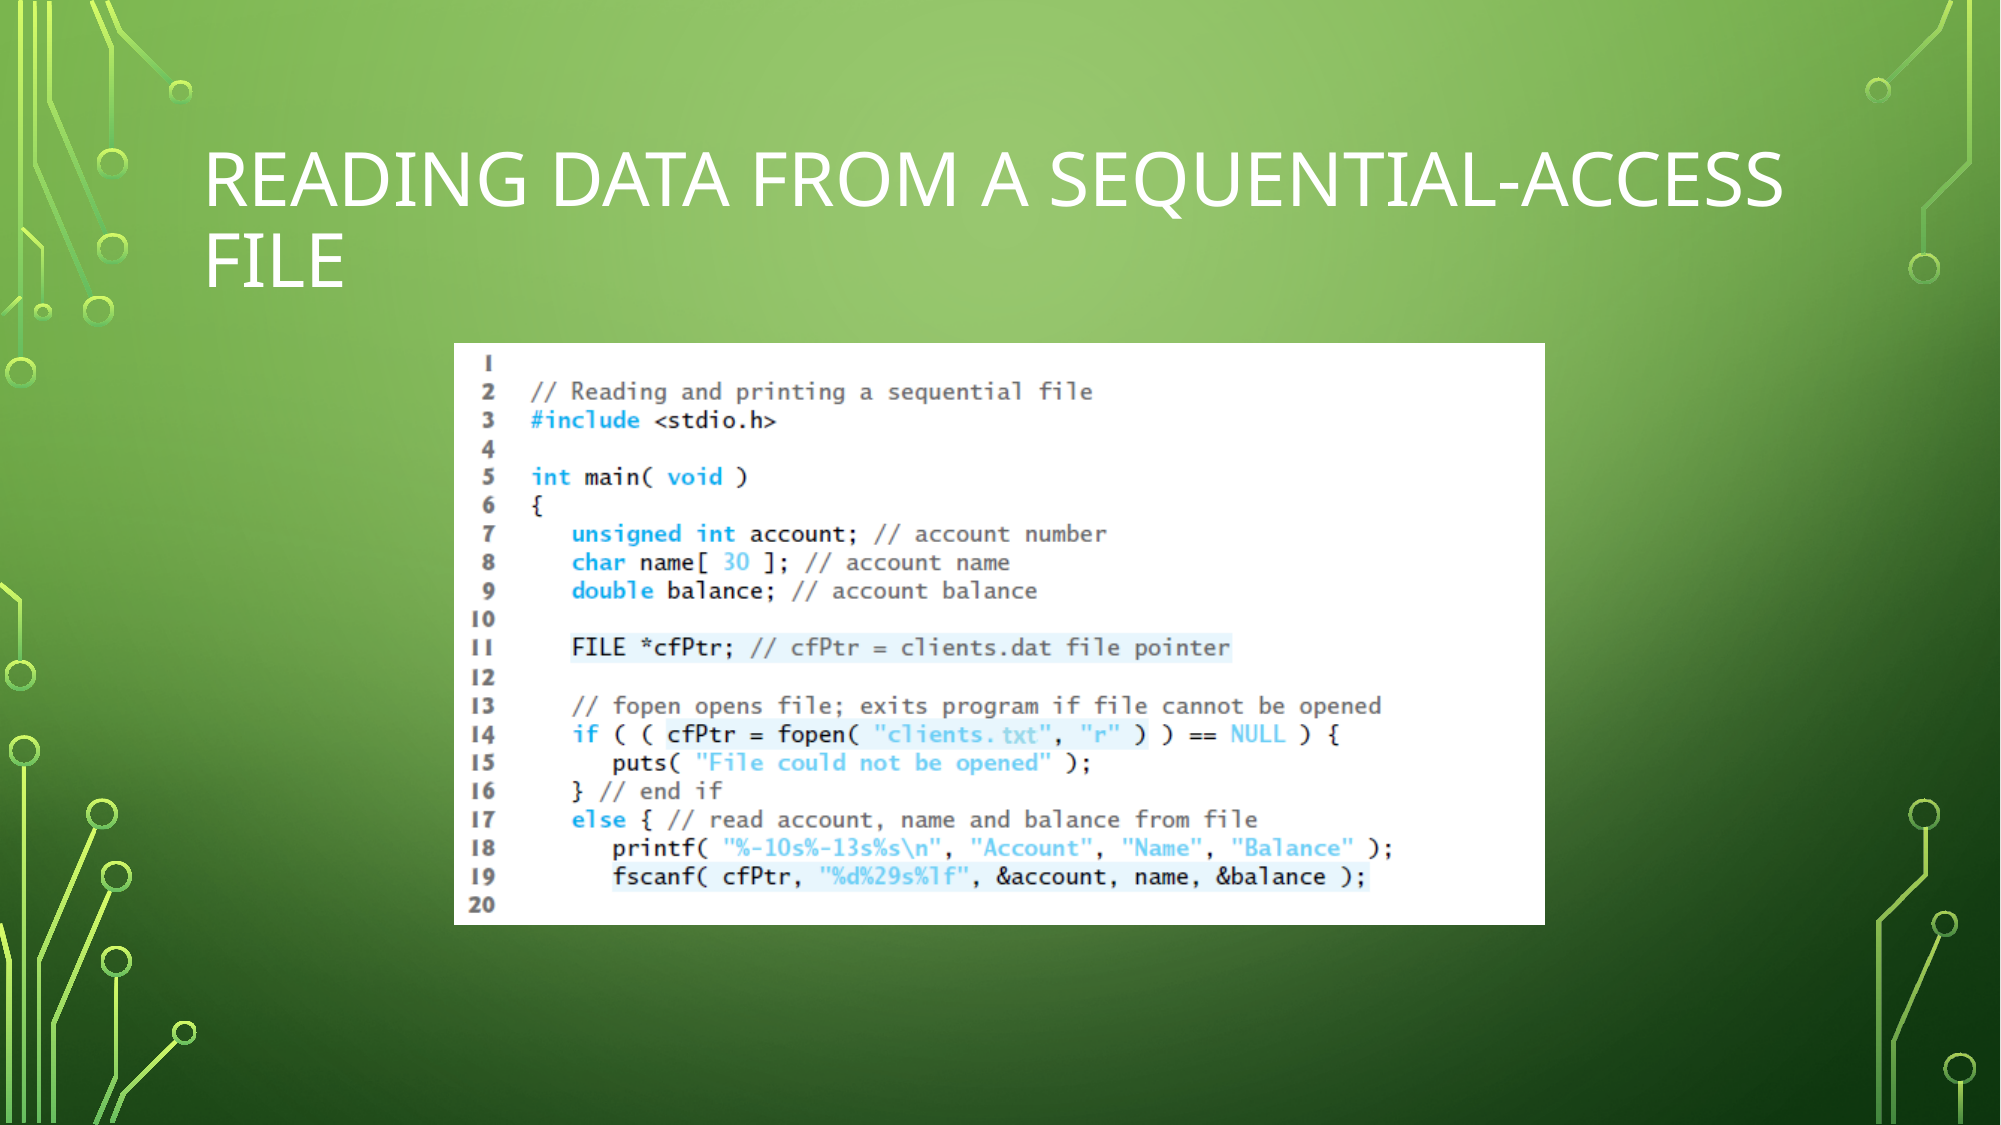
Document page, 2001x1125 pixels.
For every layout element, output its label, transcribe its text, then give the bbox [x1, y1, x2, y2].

title Reading data from a sequential-access file [187, 101, 1813, 344]
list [454, 343, 1546, 926]
